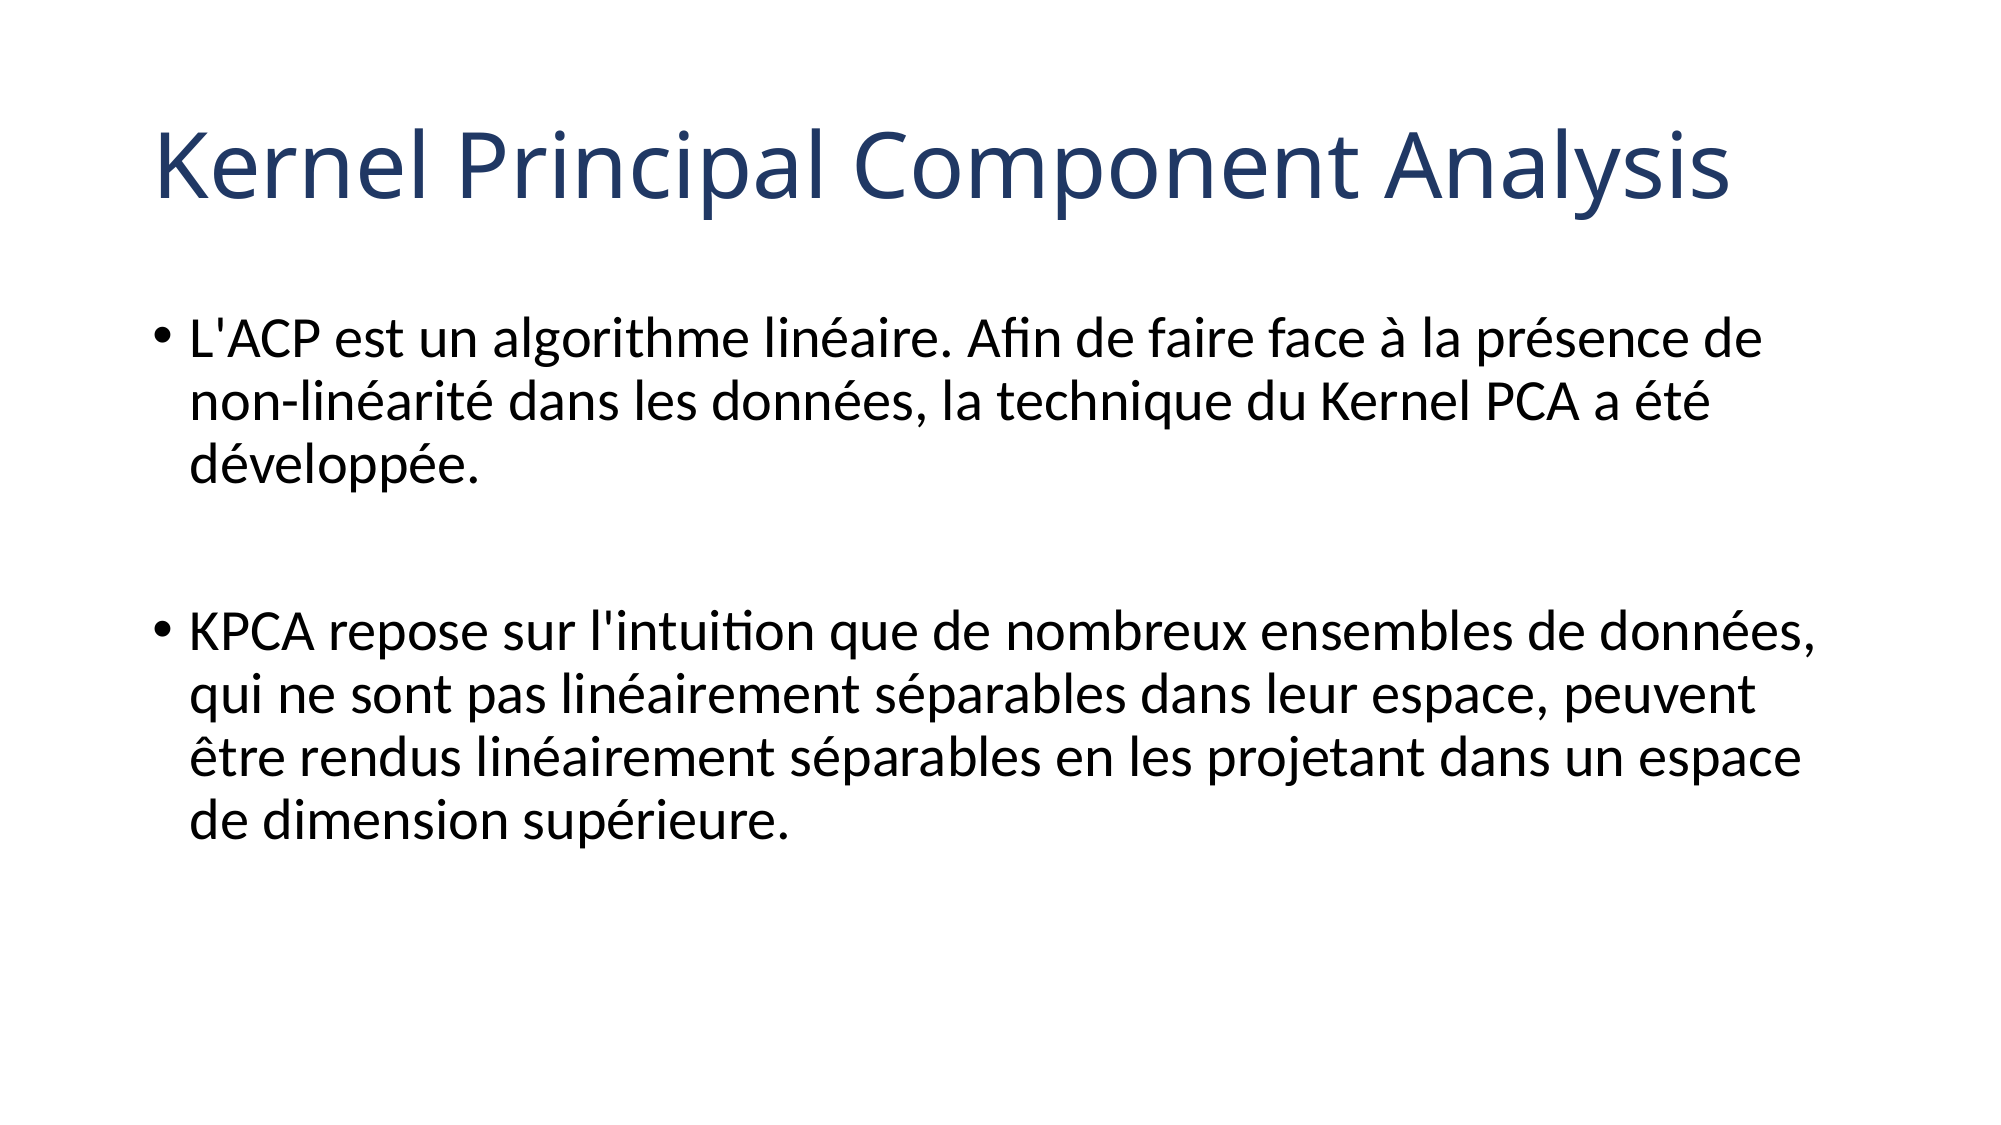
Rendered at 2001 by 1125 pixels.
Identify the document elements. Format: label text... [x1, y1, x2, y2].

list L'ACP est un algorithme linéaire. Afin de faire face à la présence de non-linéarité dans les données, la technique du Kernel PCA a été développée. KPCA repose sur l'intuition que de nombreux ensembles de données, qui ne sont pas linéairement séparables dans leur espace, peuvent être rendus linéairement séparables en les projetant dans un espace de dimension supérieure. [137, 299, 1863, 1014]
title Kernel Principal Component Analysis [137, 59, 1863, 278]
